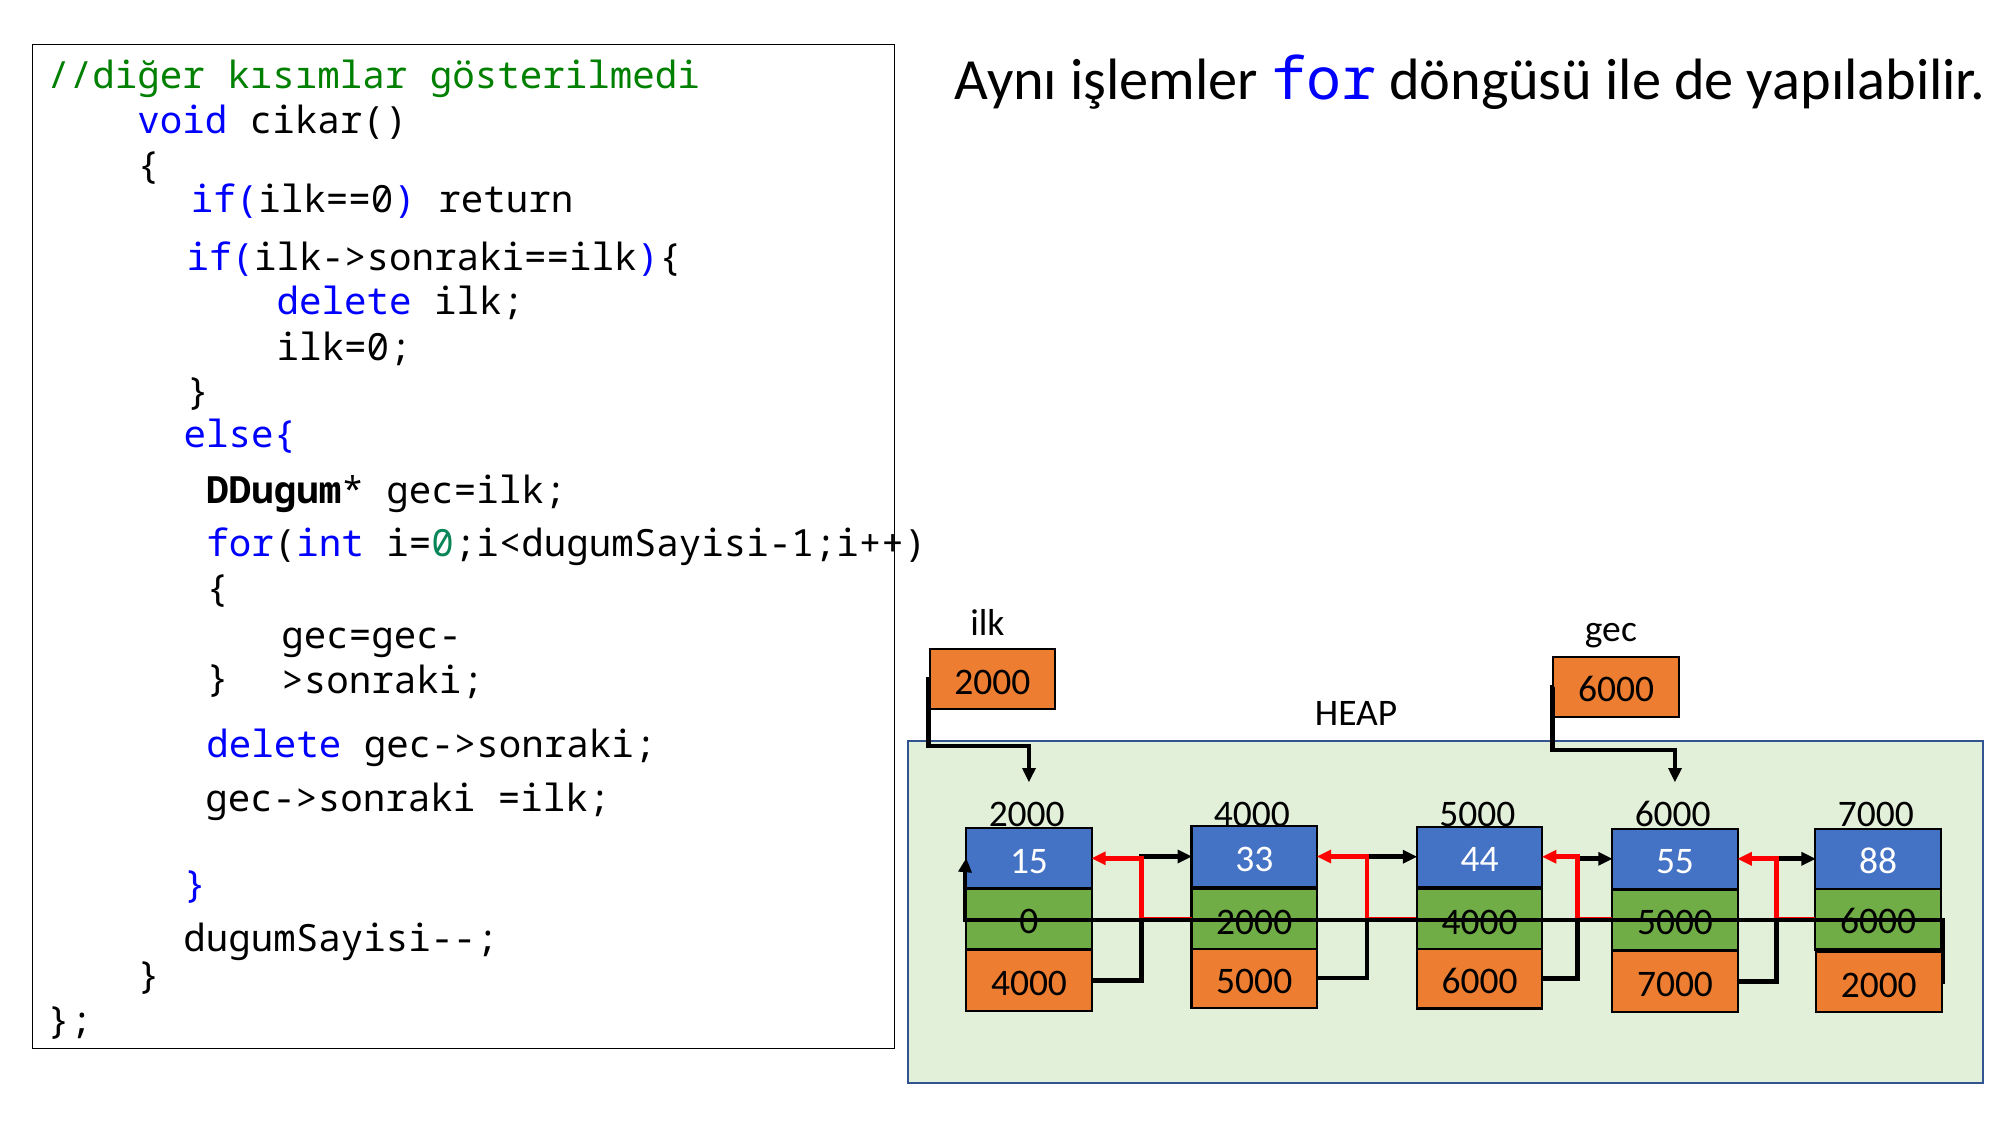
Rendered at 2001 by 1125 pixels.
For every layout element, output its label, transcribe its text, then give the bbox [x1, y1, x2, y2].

text_box DDugum* gec=ilk; [191, 459, 611, 511]
list Aynı işlemler for döngüsü ile de yapılabilir. [907, 41, 2000, 587]
text_box 6000 [1619, 781, 1730, 842]
text_box 5000 [1424, 781, 1535, 842]
text_box if(ilk->sonraki==ilk){ delete ilk; ilk=0; } [171, 225, 700, 420]
text_box dugumSayisi--; [168, 906, 614, 966]
text_box else{ } [168, 402, 912, 913]
text_box 6000 [1552, 656, 1680, 718]
text_box 2000 [1815, 951, 1943, 1013]
text_box //diğer kısımlar gösterilmedi void cikar() { } }; [32, 44, 895, 1049]
text_box delete gec->sonraki; [191, 713, 801, 773]
text_box 55 [1611, 828, 1739, 858]
text_box 2000 [973, 781, 1084, 842]
text_box gec->sonraki =ilk; [190, 766, 636, 827]
text_box 4000 [965, 949, 1093, 1012]
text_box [929, 679, 1029, 782]
text_box [907, 740, 1984, 1084]
text_box gec [1570, 596, 1681, 656]
text_box 33 [1190, 825, 1318, 858]
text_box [1553, 686, 1676, 782]
text_box if(ilk==0) return [175, 168, 840, 228]
text_box 7000 [1611, 983, 1739, 1013]
text_box 2000 [975, 651, 1056, 710]
text_box HEAP [1300, 680, 1413, 741]
text_box 7000 [1823, 781, 1934, 842]
text_box 44 [1416, 826, 1543, 858]
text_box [966, 858, 1942, 983]
text_box for(int i=0;i<dugumSayisi-1;i++) { } [191, 511, 975, 707]
text_box ilk [975, 590, 1066, 651]
text_box 6000 [1416, 983, 1543, 1010]
text_box 5000 [1190, 983, 1318, 1009]
text_box 15 [965, 827, 1093, 858]
text_box 88 [1814, 828, 1942, 858]
text_box 4000 [1199, 781, 1310, 842]
